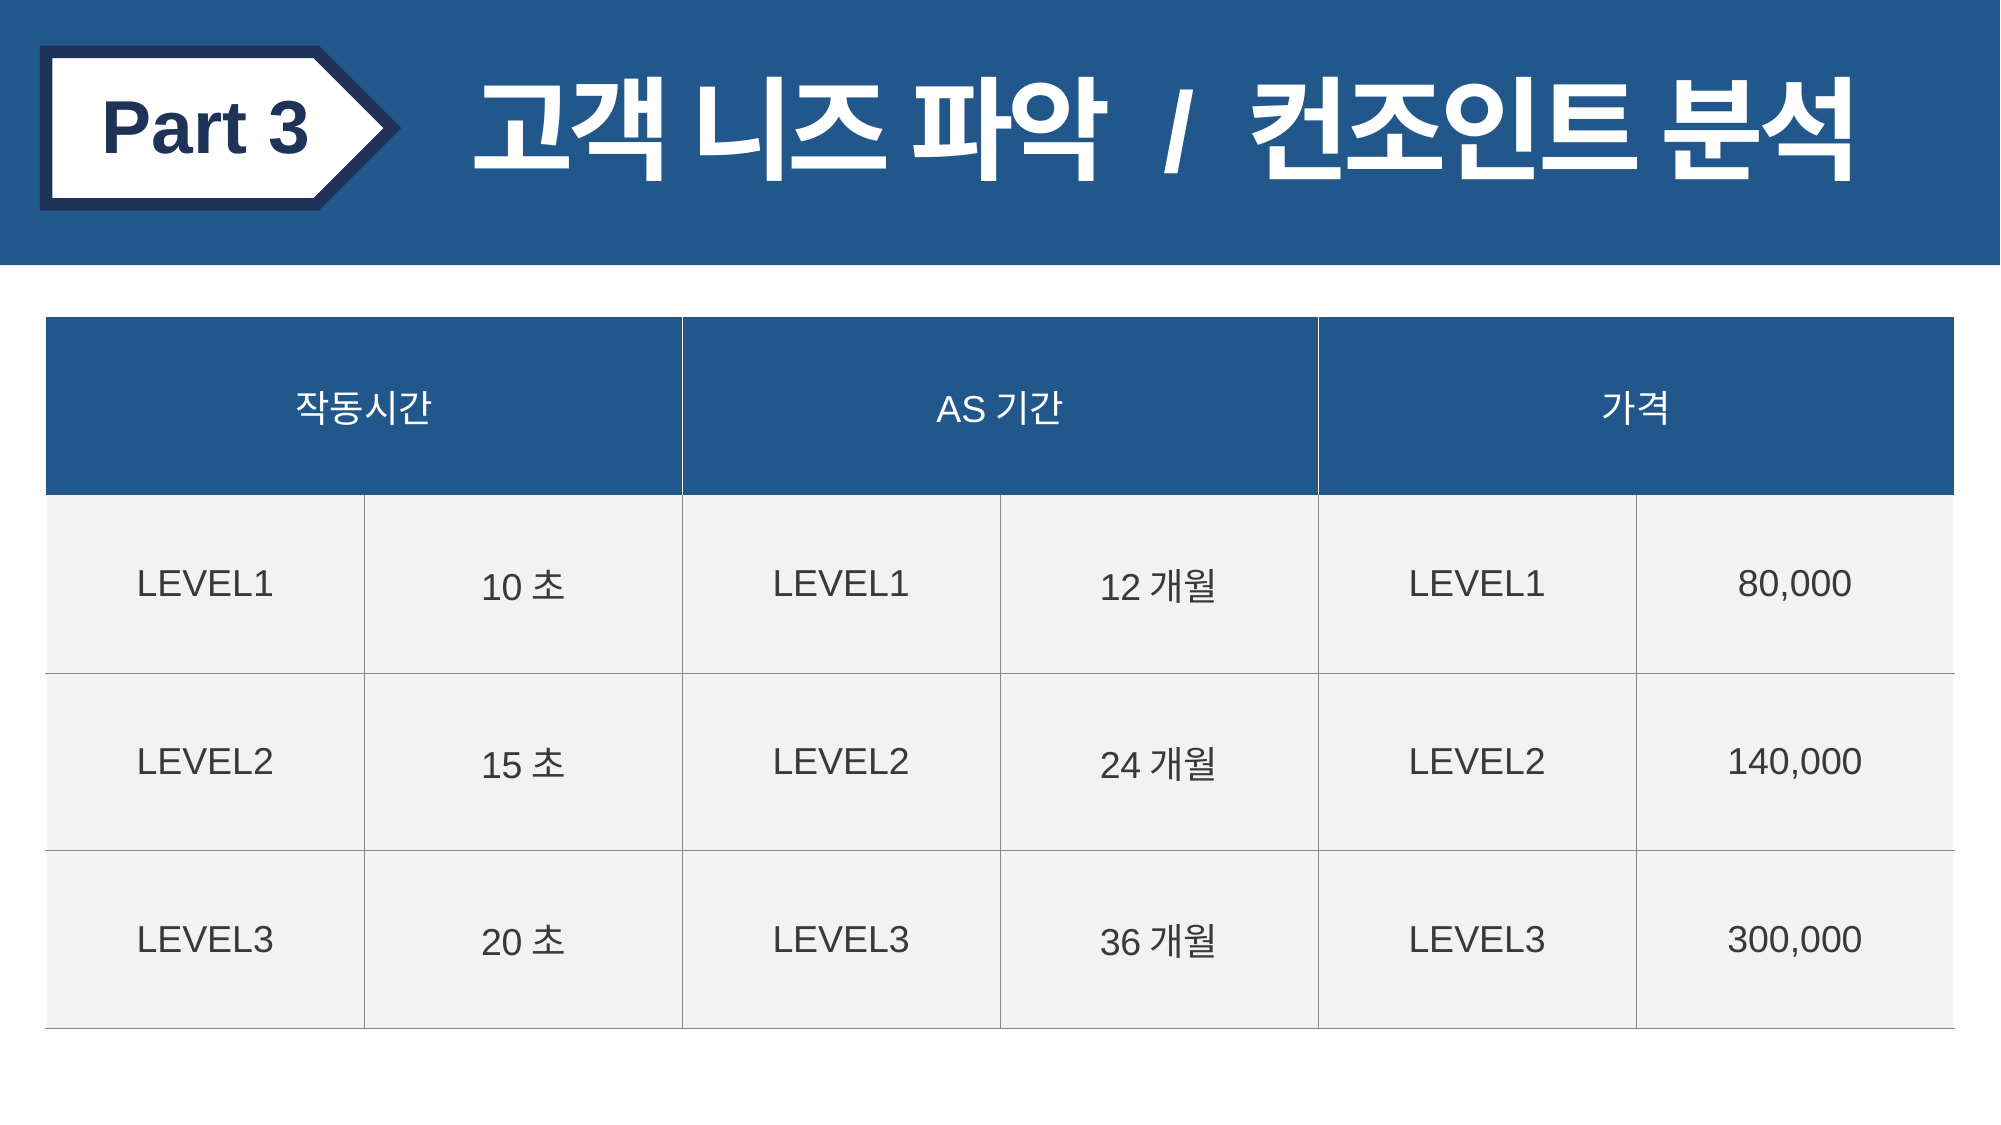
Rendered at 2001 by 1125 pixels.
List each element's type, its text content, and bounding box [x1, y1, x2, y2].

table_cell 24개월 [1001, 674, 1318, 850]
table_cell 15초 [365, 674, 682, 850]
table_cell 140,000 [1637, 674, 1953, 850]
table_header 작동시간 [46, 317, 682, 495]
table_cell 300,000 [1637, 851, 1953, 1028]
text_box [0, 0, 2000, 266]
text_box 고객 니즈 파악 / 컨조인트 분석 [456, 51, 1877, 202]
table_cell LEVEL1 [1319, 495, 1636, 673]
table_cell LEVEL3 [1319, 851, 1636, 1028]
table_cell 10초 [365, 495, 682, 673]
table_cell 20초 [365, 851, 682, 1028]
table_cell LEVEL2 [1319, 674, 1636, 850]
table_cell 80,000 [1637, 495, 1953, 673]
table_cell LEVEL3 [47, 851, 364, 1028]
table_cell LEVEL1 [683, 495, 1000, 673]
table_cell 12개월 [1001, 495, 1318, 673]
table_header AS기간 [683, 317, 1318, 495]
table_cell LEVEL2 [47, 674, 364, 850]
table_cell LEVEL1 [47, 495, 364, 673]
table_cell 36개월 [1001, 851, 1318, 1028]
table_cell LEVEL2 [683, 674, 1000, 850]
table_cell LEVEL3 [683, 851, 1000, 1028]
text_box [46, 51, 393, 205]
table_header 가격 [1319, 317, 1954, 495]
